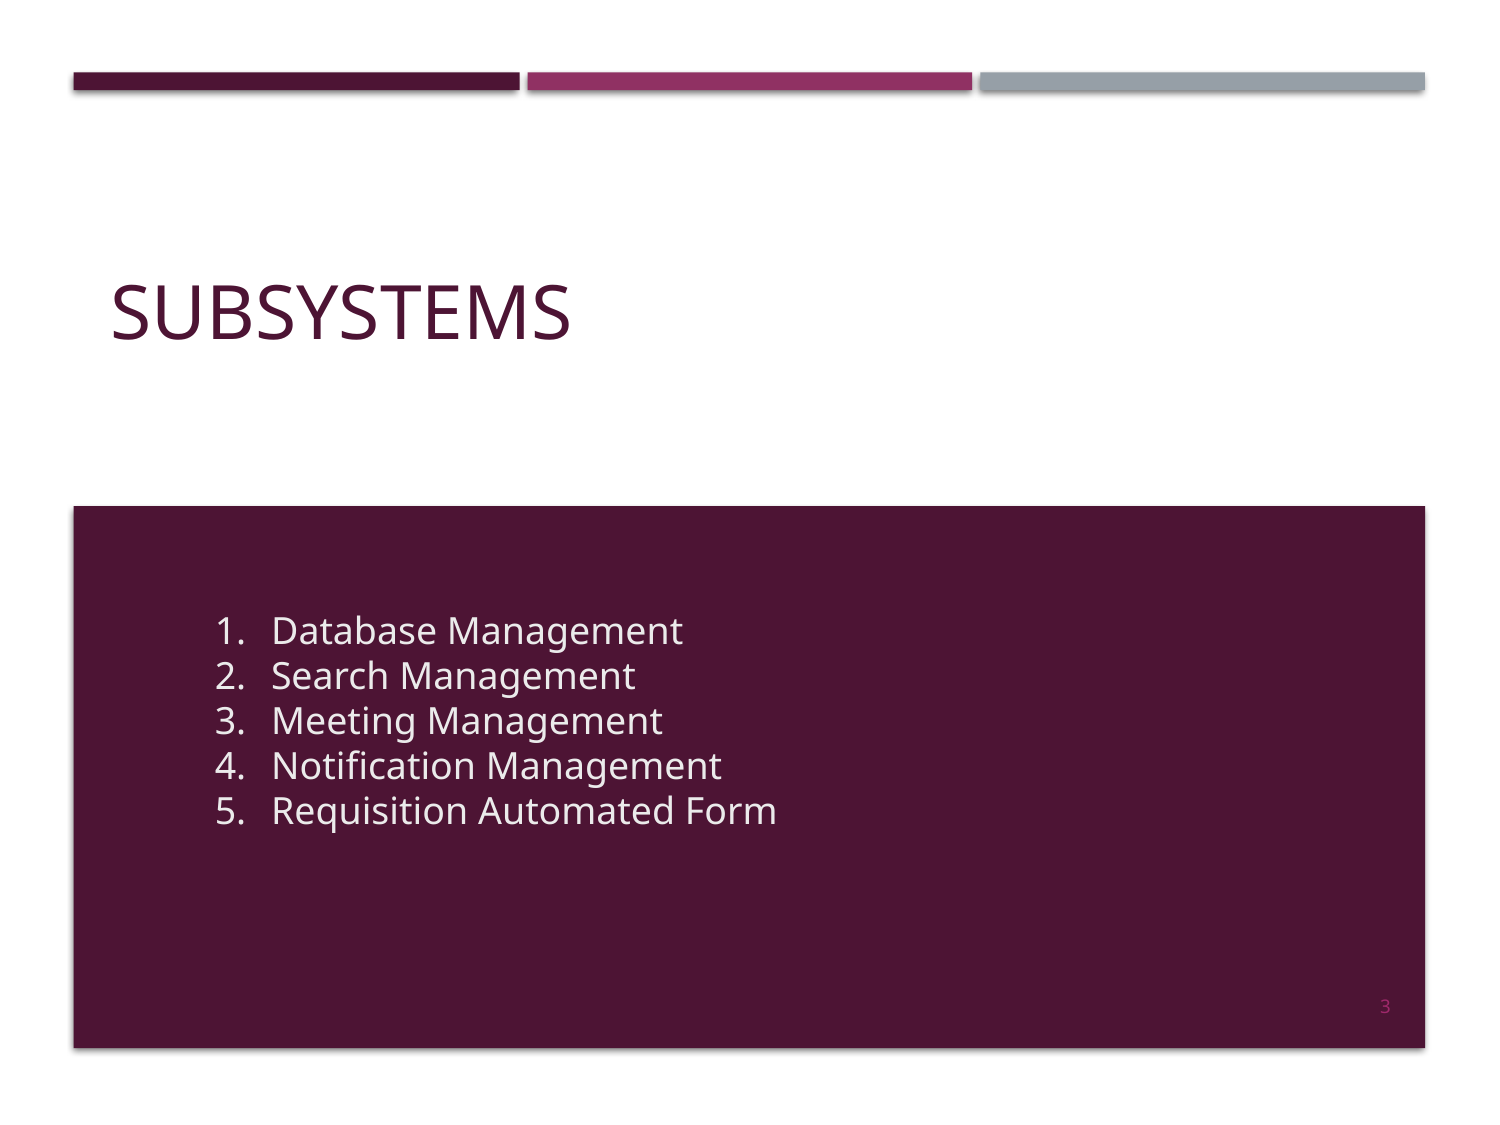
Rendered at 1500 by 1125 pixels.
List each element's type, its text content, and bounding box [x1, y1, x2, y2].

slide_number 3 [1279, 977, 1406, 1037]
text_box Database Management Search Management Meeting Management Notification Management Requisition Automated Form [200, 599, 1125, 840]
title Subsystems [95, 162, 1406, 363]
